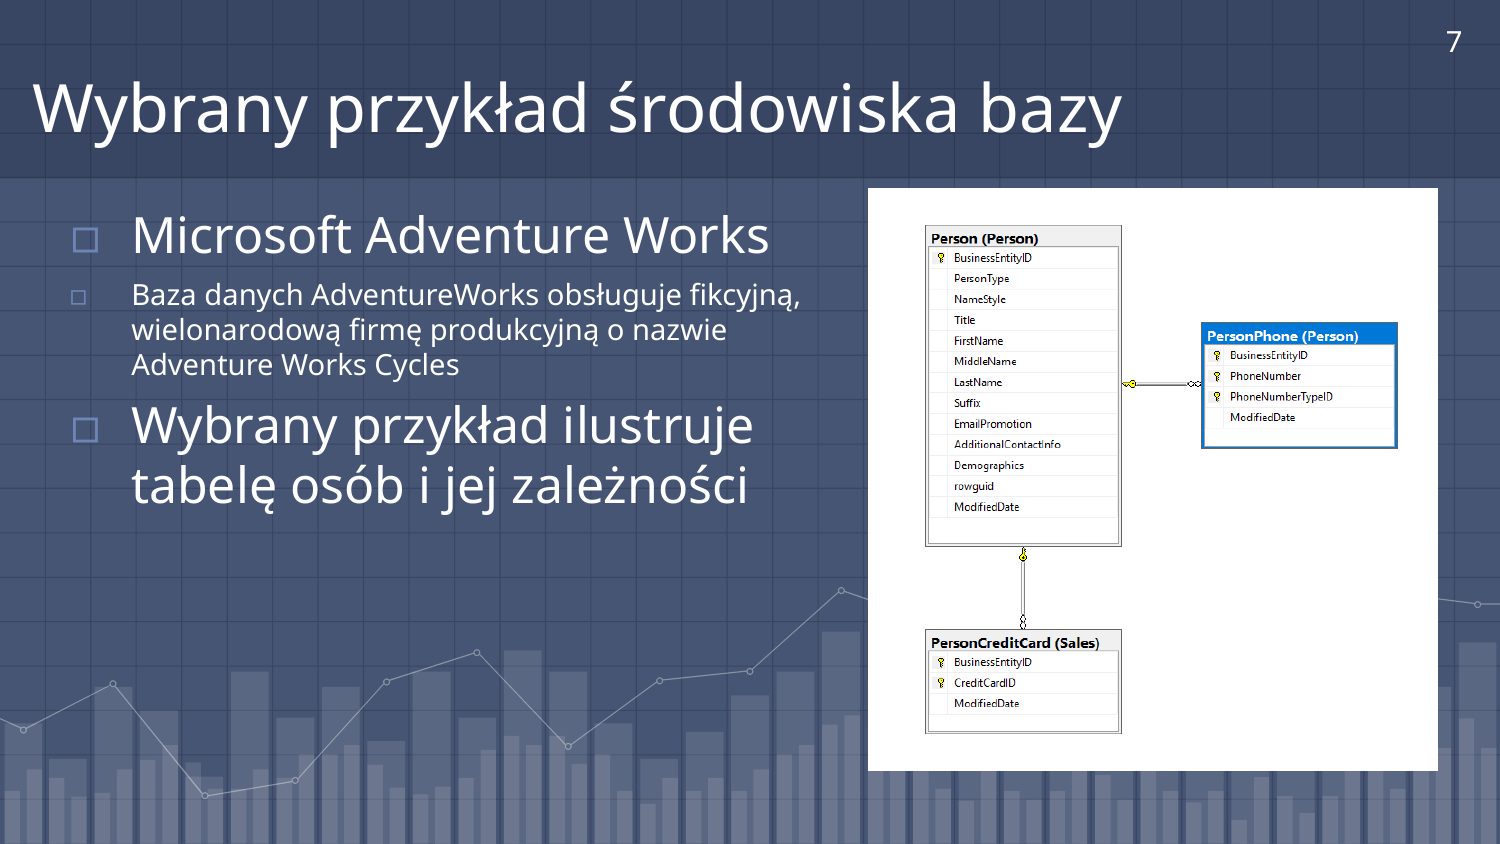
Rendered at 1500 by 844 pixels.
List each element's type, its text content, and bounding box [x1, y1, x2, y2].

list Microsoft Adventure Works Baza danych AdventureWorks obsługuje fikcyjną, wielonarodową firmę produkcyjną o nazwie Adventure Works Cycles Wybrany przykład ilustruje tabelę osób i jej zależności [41, 189, 845, 812]
slide_number 7 [1408, 0, 1500, 88]
picture [867, 188, 1438, 771]
title Wybrany przykład środowiska bazy [17, 20, 1279, 161]
